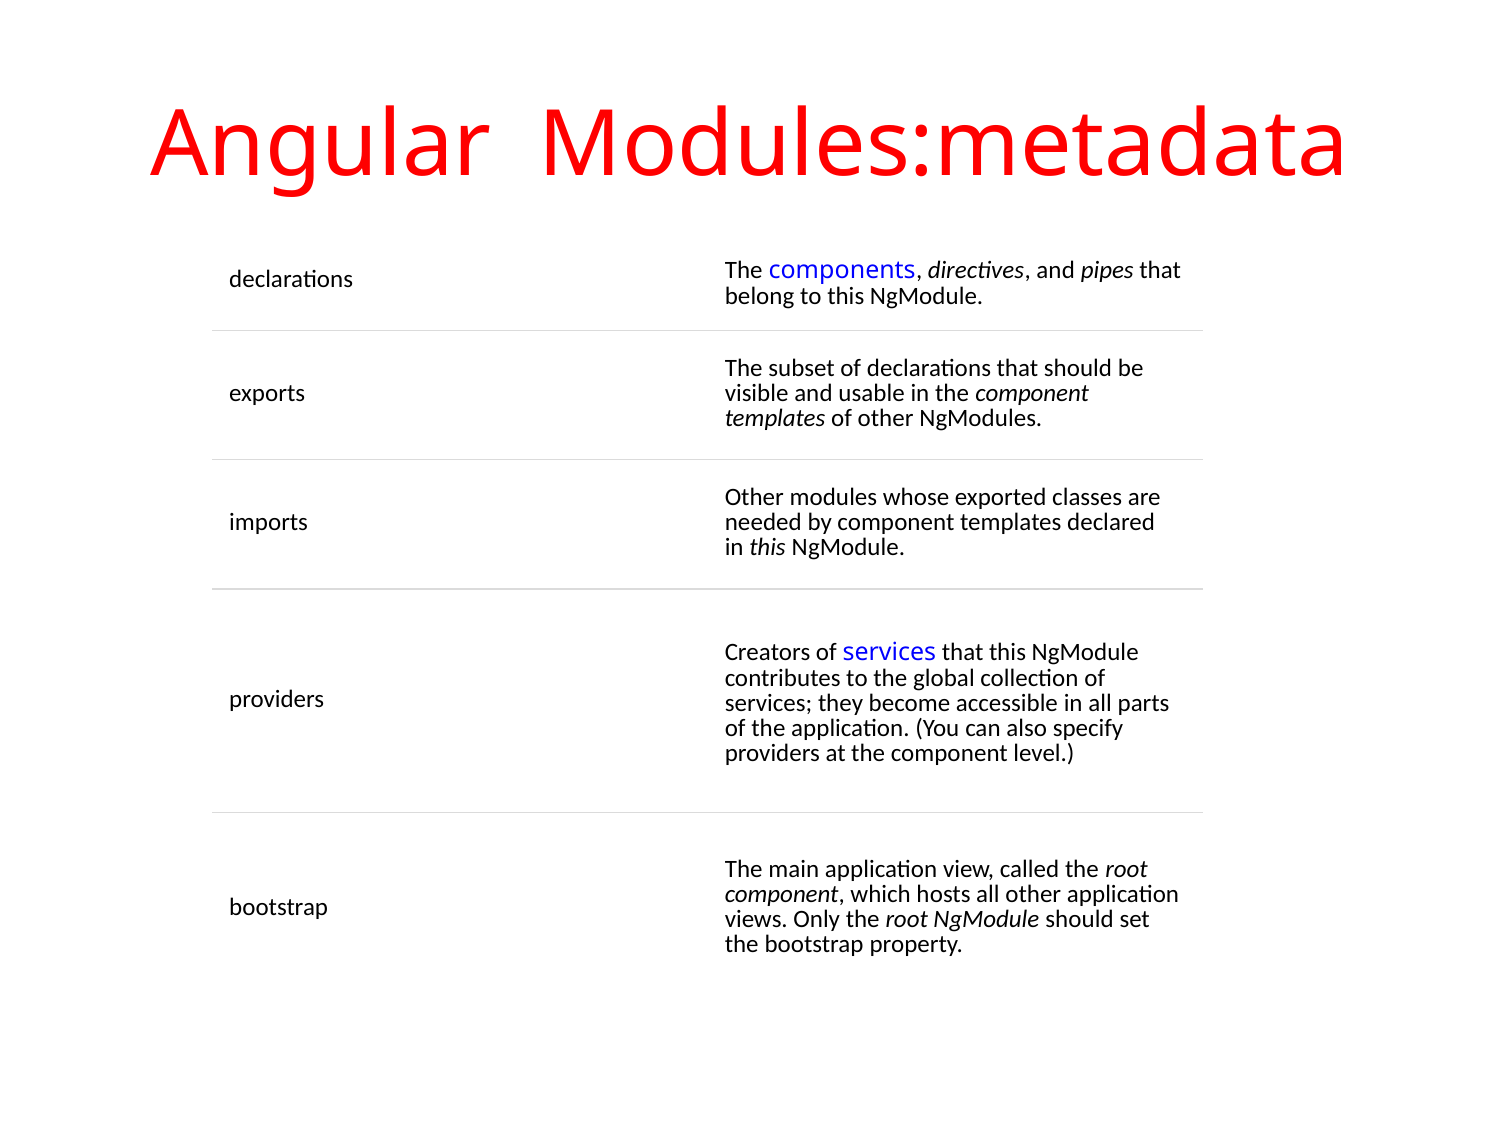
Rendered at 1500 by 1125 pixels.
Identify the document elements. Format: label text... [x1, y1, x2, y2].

table_cell The subset of declarations that should be visible and usable in the component templates of other NgModules. [708, 331, 1203, 459]
title Angular Modules:metadata [75, 45, 1425, 233]
table_header The components, directives, and pipes that belong to this NgModule. [708, 233, 1203, 330]
table_cell imports [212, 460, 708, 588]
table_cell The main application view, called the root component, which hosts all other application views. Only the root NgModule should set the bootstrap property. [708, 813, 1203, 1005]
table_cell bootstrap [212, 813, 708, 1005]
table_header declarations [212, 233, 708, 330]
table_cell Creators of services that this NgModule contributes to the global collection of services; they become accessible in all parts of the application. (You can also specify providers at the component level.) [708, 590, 1203, 812]
table_cell Other modules whose exported classes are needed by component templates declared in this NgModule. [708, 460, 1203, 588]
table_cell providers [212, 590, 708, 812]
table_cell exports [212, 331, 708, 459]
